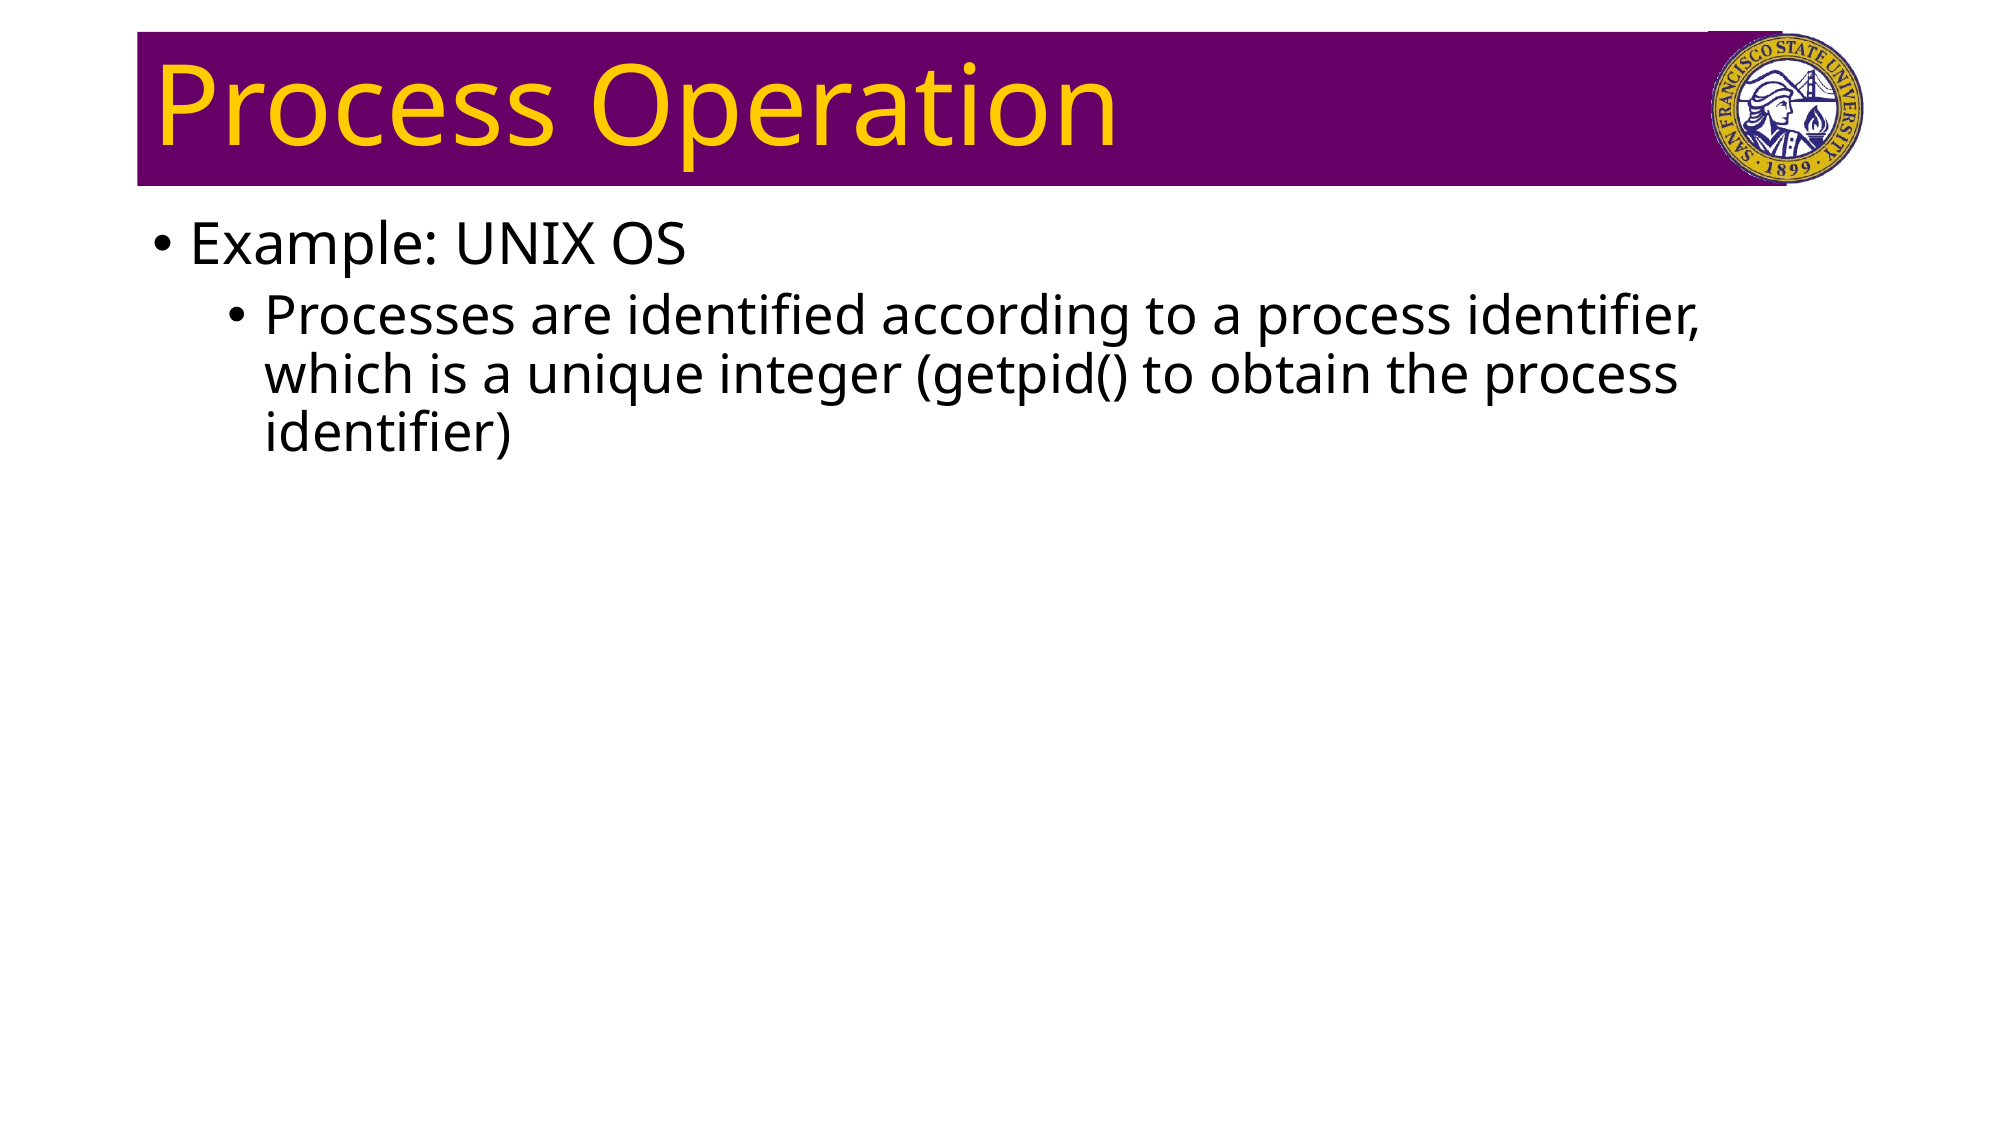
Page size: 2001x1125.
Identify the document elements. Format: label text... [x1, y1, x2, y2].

list Example: UNIX OS Processes are identified according to a process identifier, which is a unique integer (getpid() to obtain the process identifier) [137, 207, 1879, 1075]
picture [1711, 31, 1865, 186]
title Process Operation [137, 31, 1711, 186]
